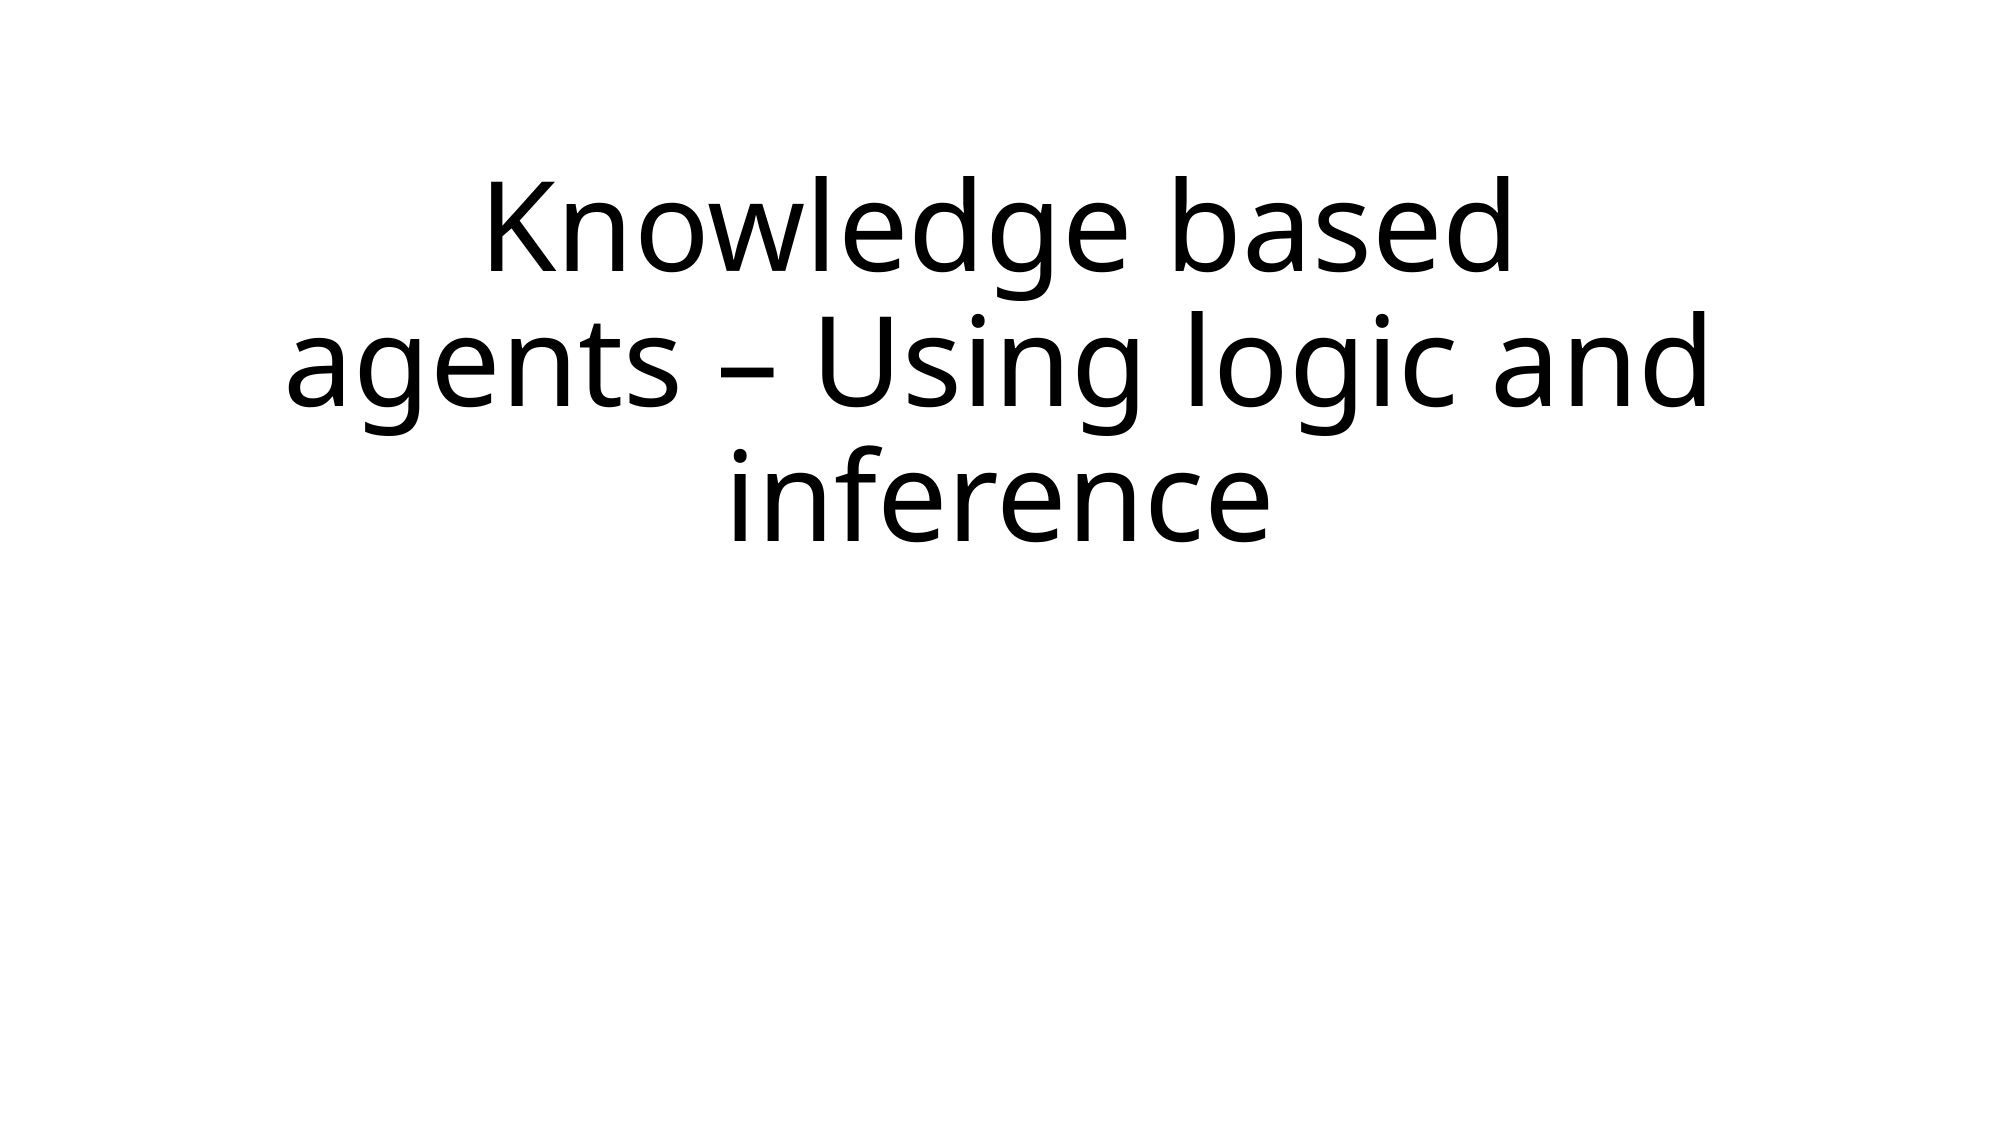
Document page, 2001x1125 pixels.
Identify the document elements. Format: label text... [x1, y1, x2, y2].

title Knowledge based agents – Using logic and inference [249, 184, 1750, 576]
